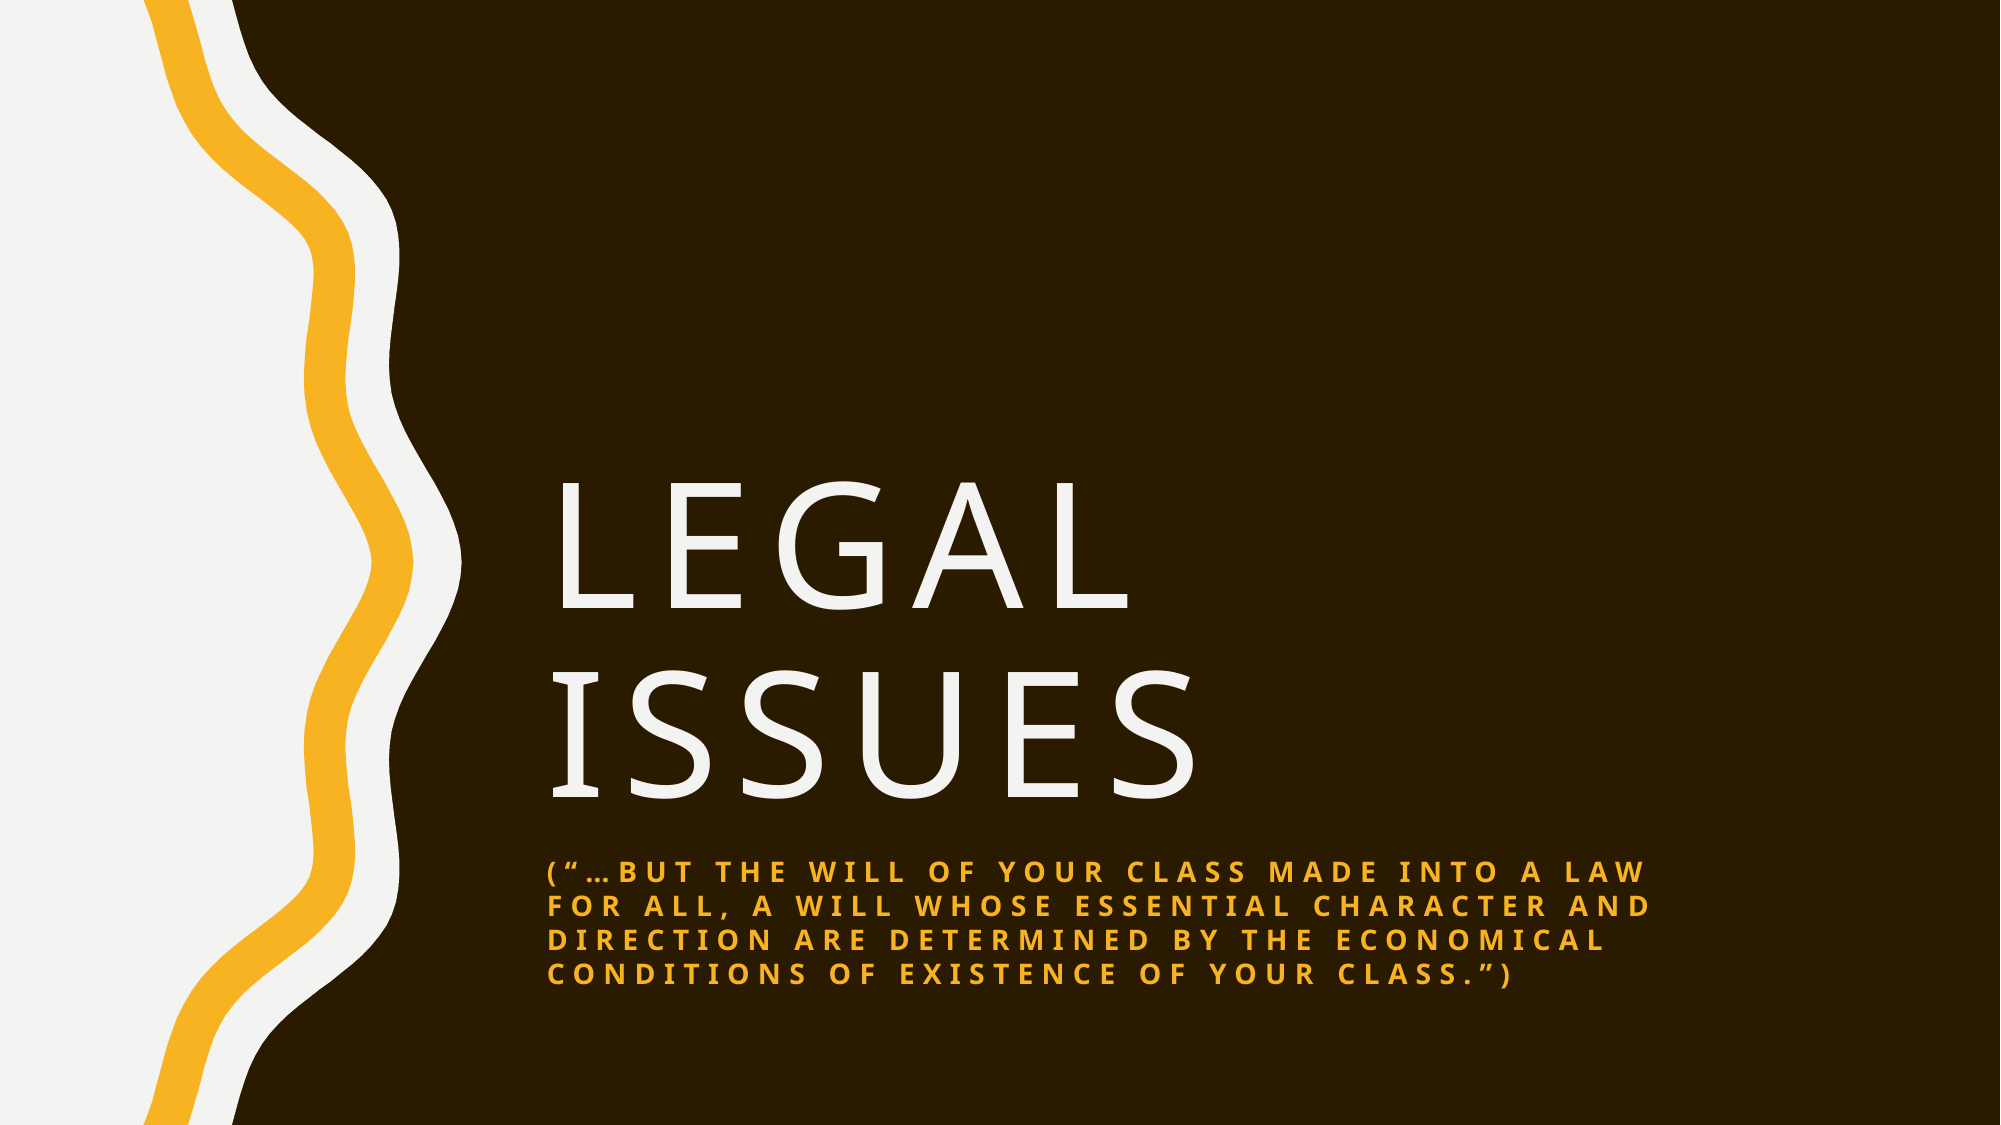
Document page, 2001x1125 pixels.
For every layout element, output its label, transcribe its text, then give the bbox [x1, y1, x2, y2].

list (“…but the will of your class made into a law for all, a will whose essential character and direction are determined by the economical conditions of existence of your class.”) [531, 846, 1684, 1003]
title Legal issues [531, 176, 1875, 843]
